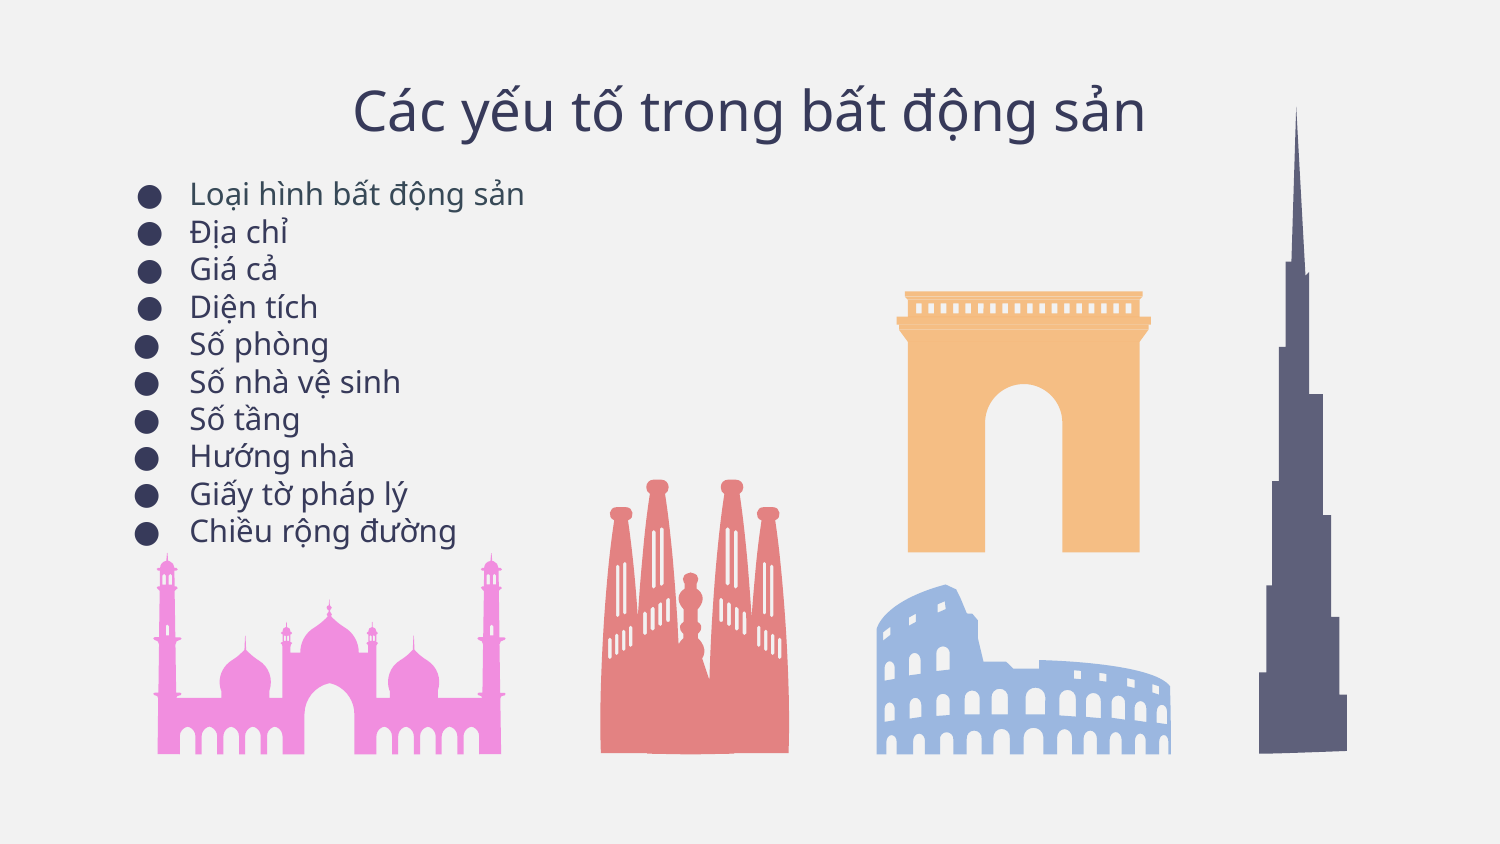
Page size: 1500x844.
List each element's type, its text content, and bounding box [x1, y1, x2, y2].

text_box [1259, 106, 1347, 754]
text_box [876, 584, 1171, 755]
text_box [896, 291, 1152, 553]
list Loại hình bất động sản Địa chỉ Giá cả Diện tích Số phòng Số nhà vệ sinh Số tầng Hướng nhà Giấy tờ pháp lý Chiều rộng đường [99, 159, 804, 596]
text_box [153, 552, 506, 755]
title Các yếu tố trong bất động sản [116, 59, 1383, 160]
text_box [600, 479, 790, 755]
